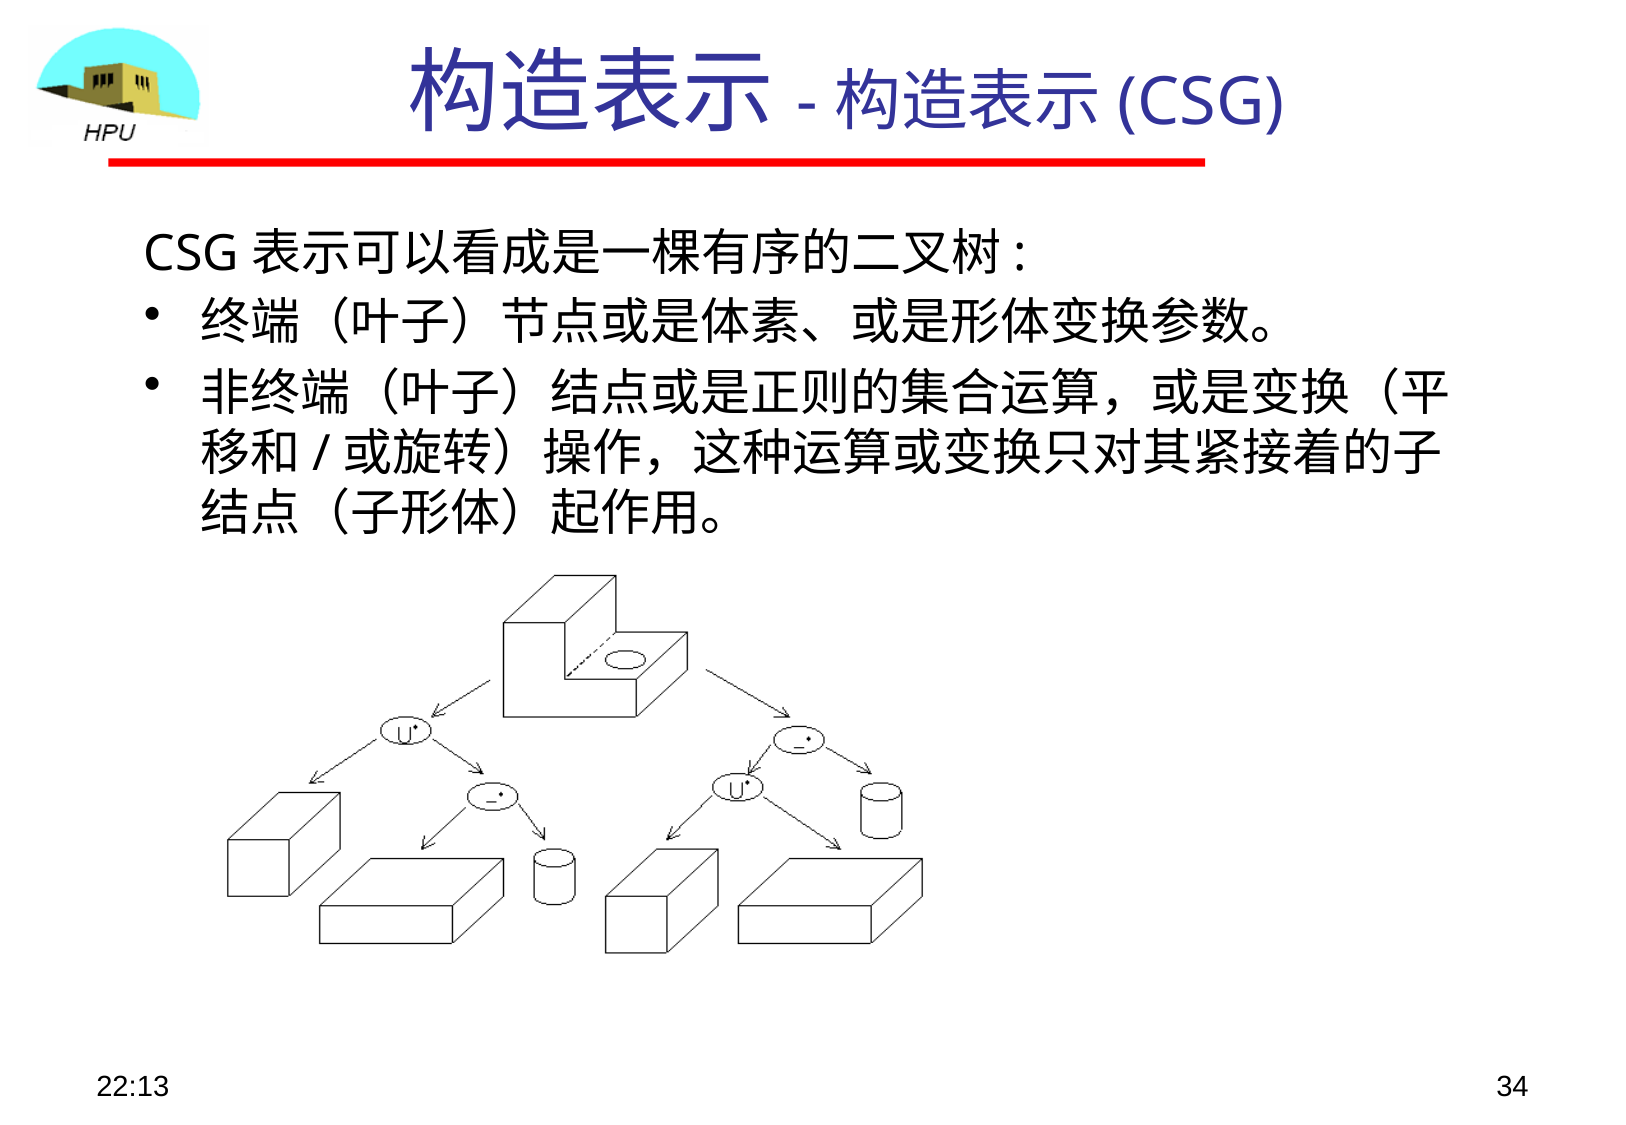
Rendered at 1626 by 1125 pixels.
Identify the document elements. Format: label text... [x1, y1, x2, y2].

slide_number 34 [1164, 1059, 1544, 1113]
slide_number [80, 1059, 461, 1113]
title 构造表示-构造表示(CSG) [203, 0, 1490, 175]
picture [27, 24, 203, 154]
list CSG表示可以看成是一棵有序的二叉树: 终端（叶子）节点或是体素、或是形体变换参数。 非终端（叶子）结点或是正则的集合运算，或是变换（平移和/或旋转）操作，这种运算或变换只对其紧接着的子结点（子形体）起作用。 [121, 212, 1504, 1000]
picture [202, 562, 947, 976]
